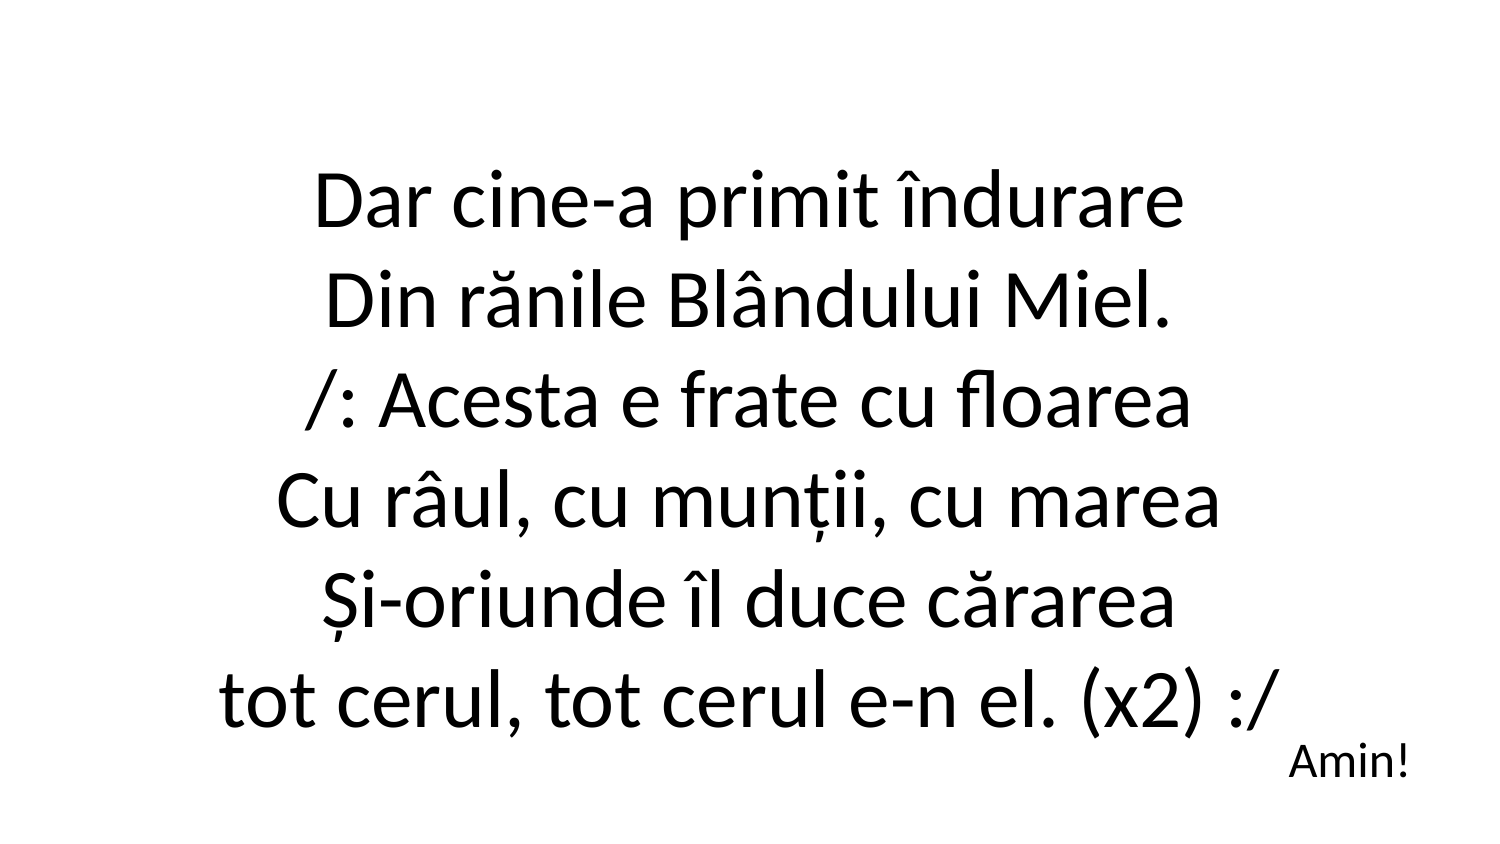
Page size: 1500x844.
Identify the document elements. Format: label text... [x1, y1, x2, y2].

text_box Dar cine-a primit îndurare Din rănile Blândului Miel. /: Acesta e frate cu floarea Cu râul, cu munții, cu marea Și-oriunde îl duce cărarea tot cerul, tot cerul e-n el. (x2) :/ [203, 92, 1297, 752]
text_box Amin! [1273, 674, 1427, 795]
